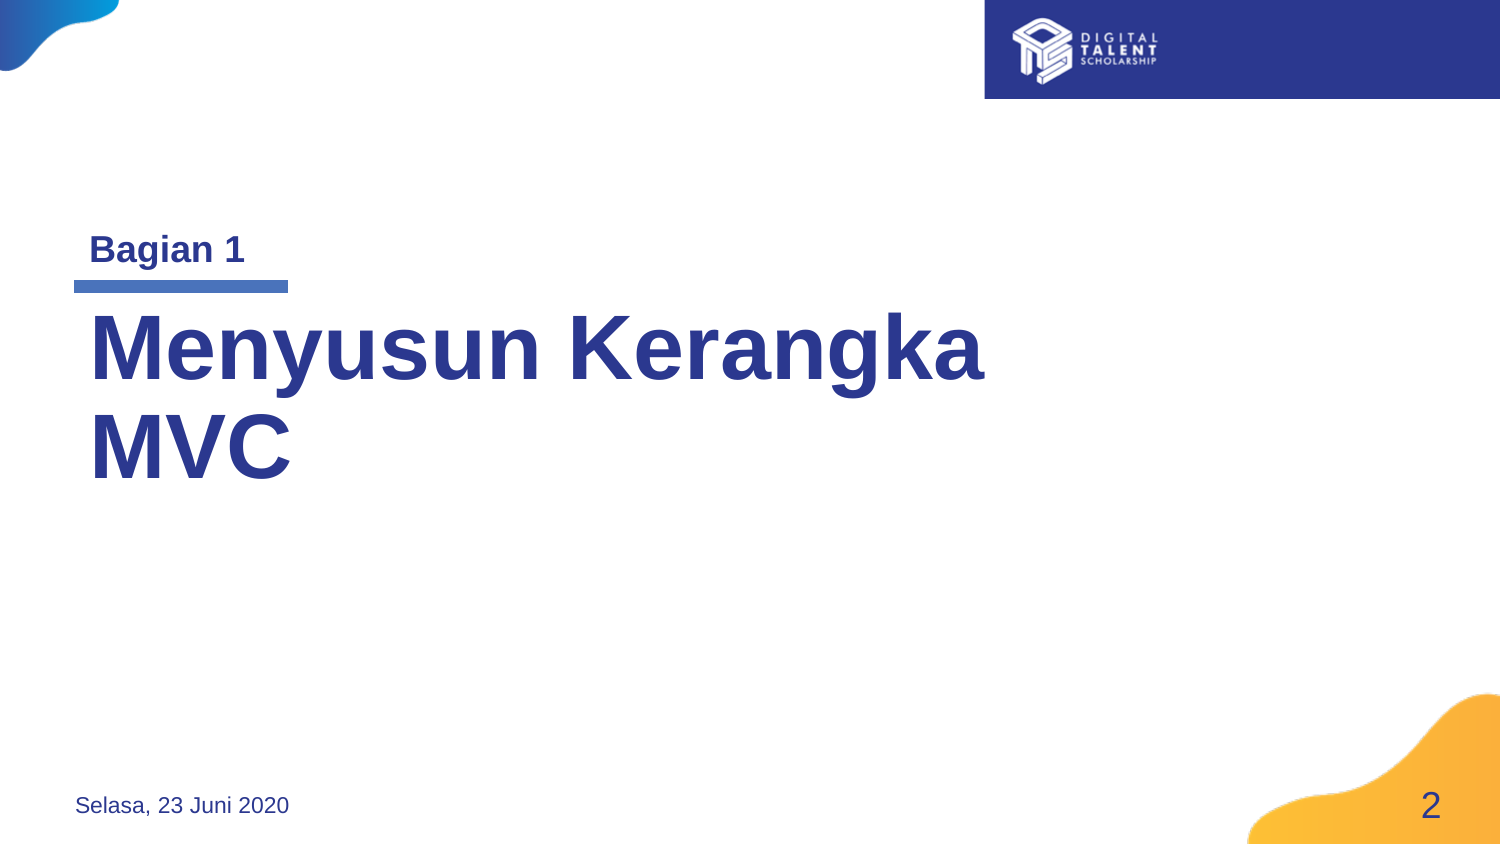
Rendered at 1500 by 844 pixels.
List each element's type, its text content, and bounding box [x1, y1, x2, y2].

slide_number ‹#› [1373, 780, 1489, 827]
picture [1246, 684, 1500, 844]
picture [0, 0, 120, 76]
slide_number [60, 782, 445, 827]
list Bagian 1 [74, 224, 1062, 277]
picture [980, 0, 1500, 99]
list Menyusun Kerangka MVC [74, 319, 1062, 480]
